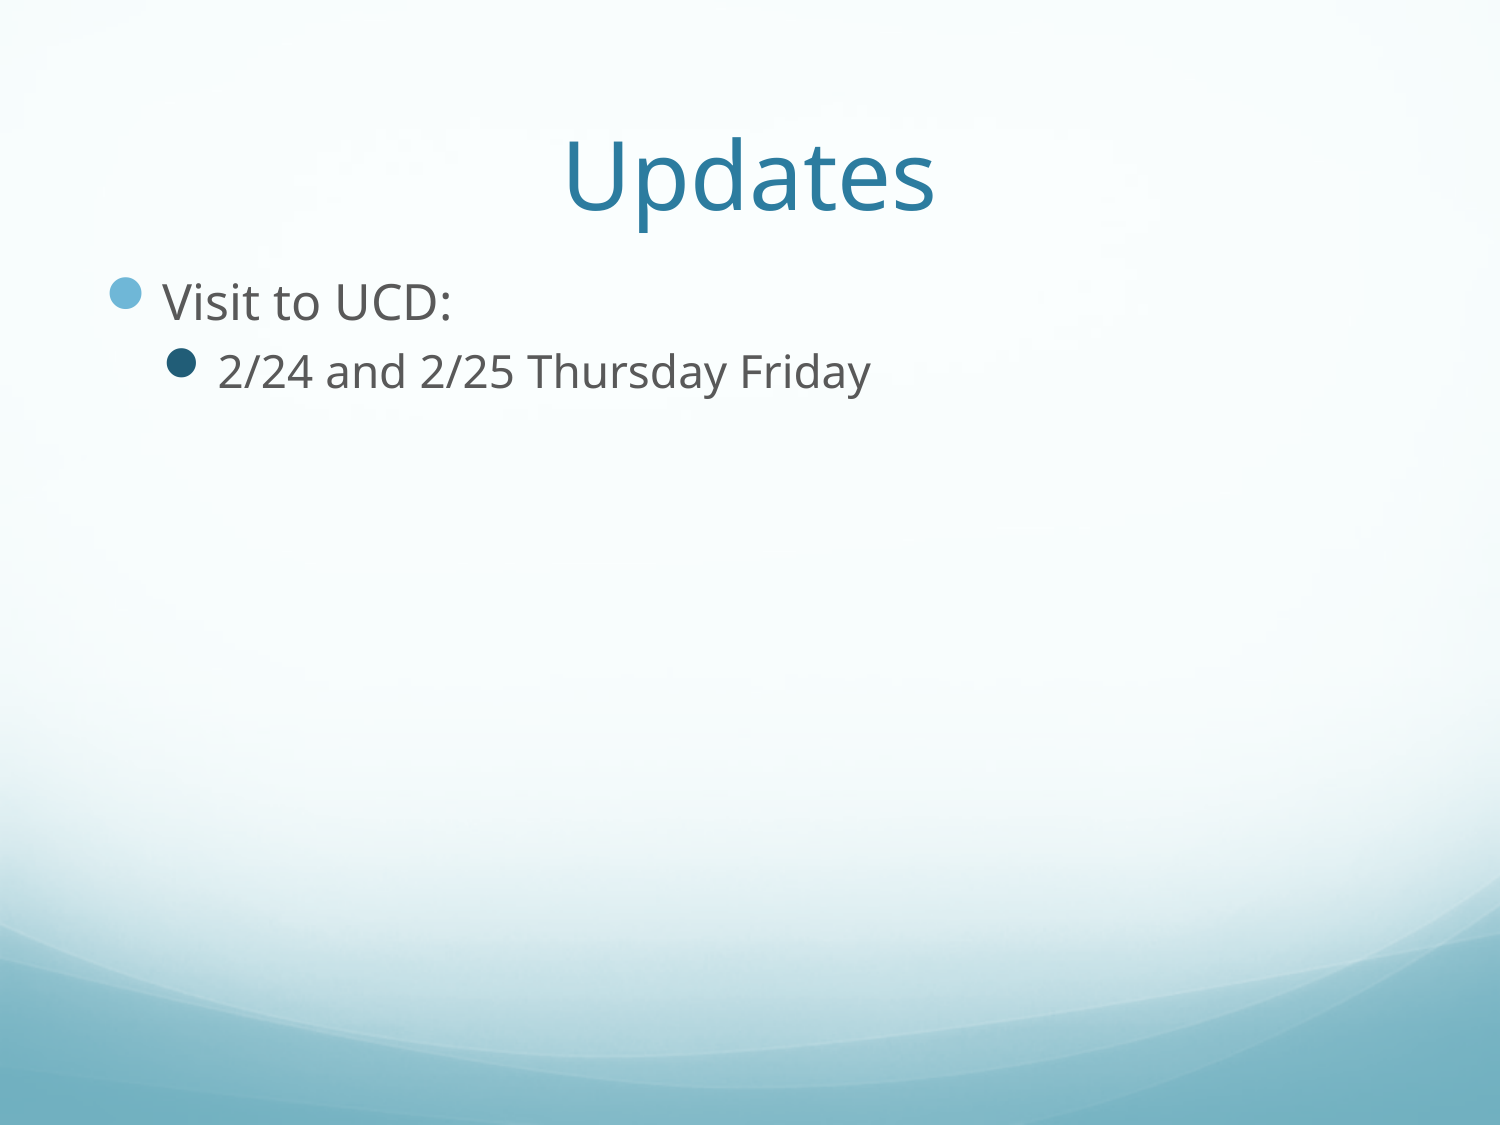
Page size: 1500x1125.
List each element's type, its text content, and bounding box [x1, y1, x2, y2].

list Visit to UCD: 2/24 and 2/25 Thursday Friday [90, 262, 1410, 975]
title Updates [90, 17, 1410, 237]
